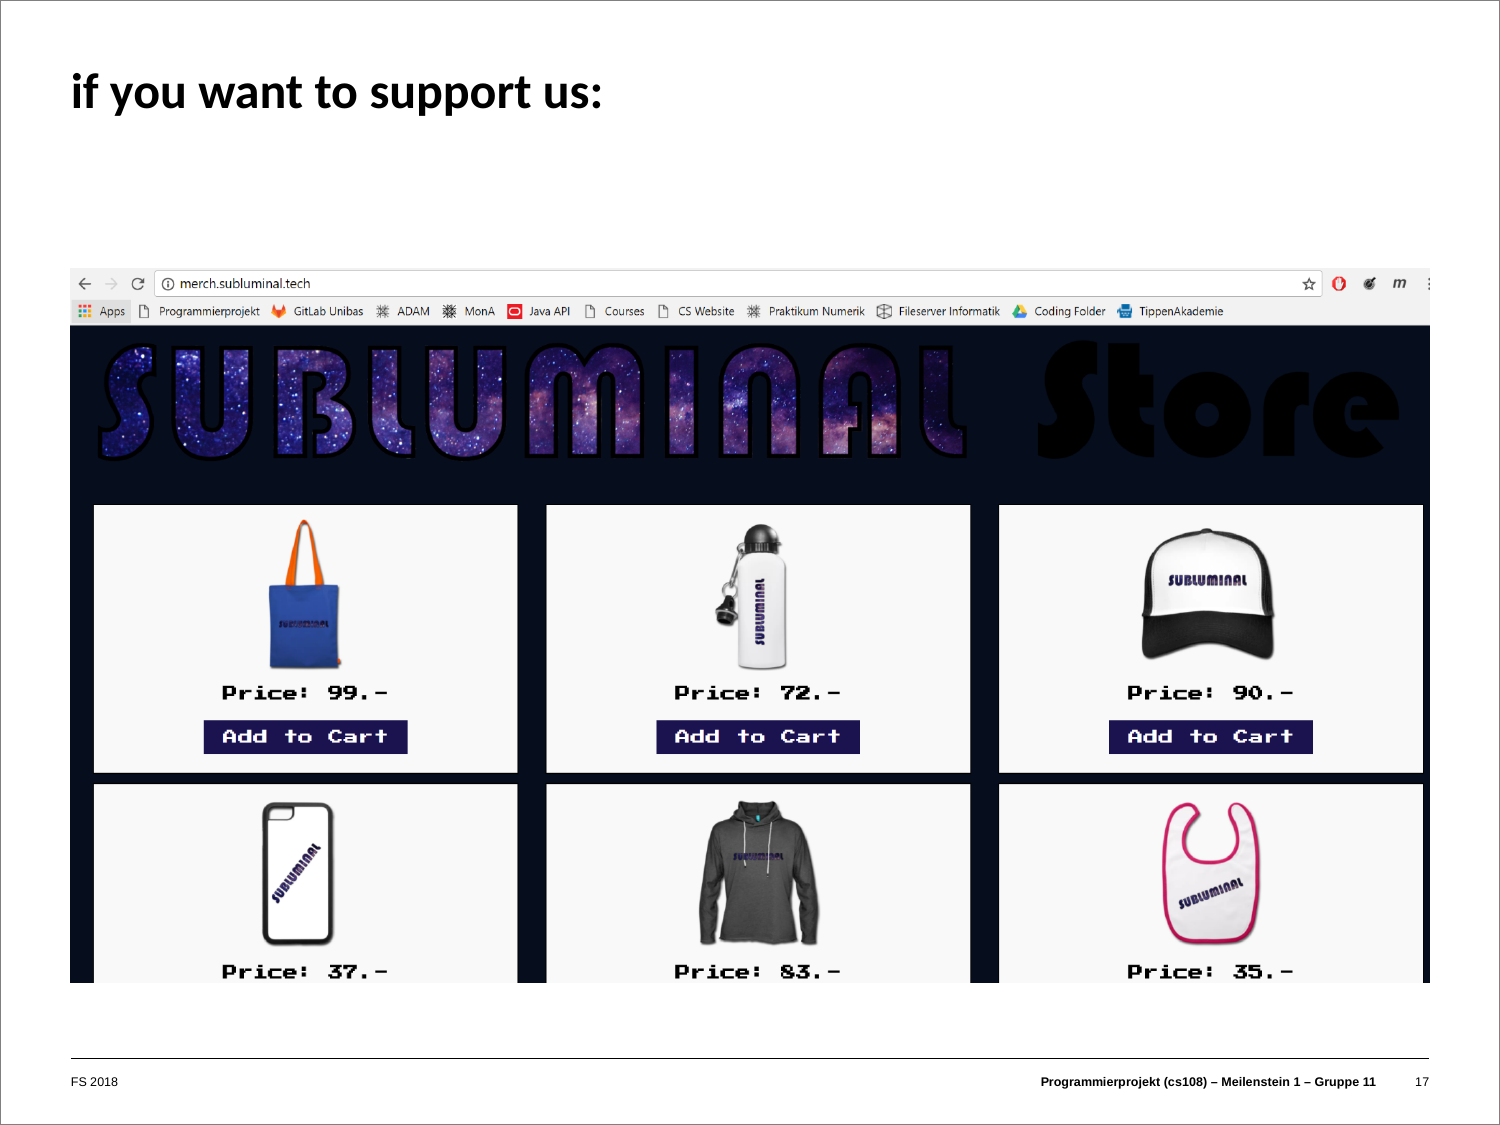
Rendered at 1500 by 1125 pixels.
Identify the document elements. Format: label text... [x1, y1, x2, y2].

footer Programmierprojekt (cs108) – Meilenstein 1 – Gruppe 11 [785, 1070, 1376, 1100]
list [70, 268, 1430, 983]
slide_number 17 [1387, 1070, 1430, 1100]
slide_number FS 2018 [70, 1070, 425, 1100]
title if you want to support us: [70, 66, 1430, 191]
